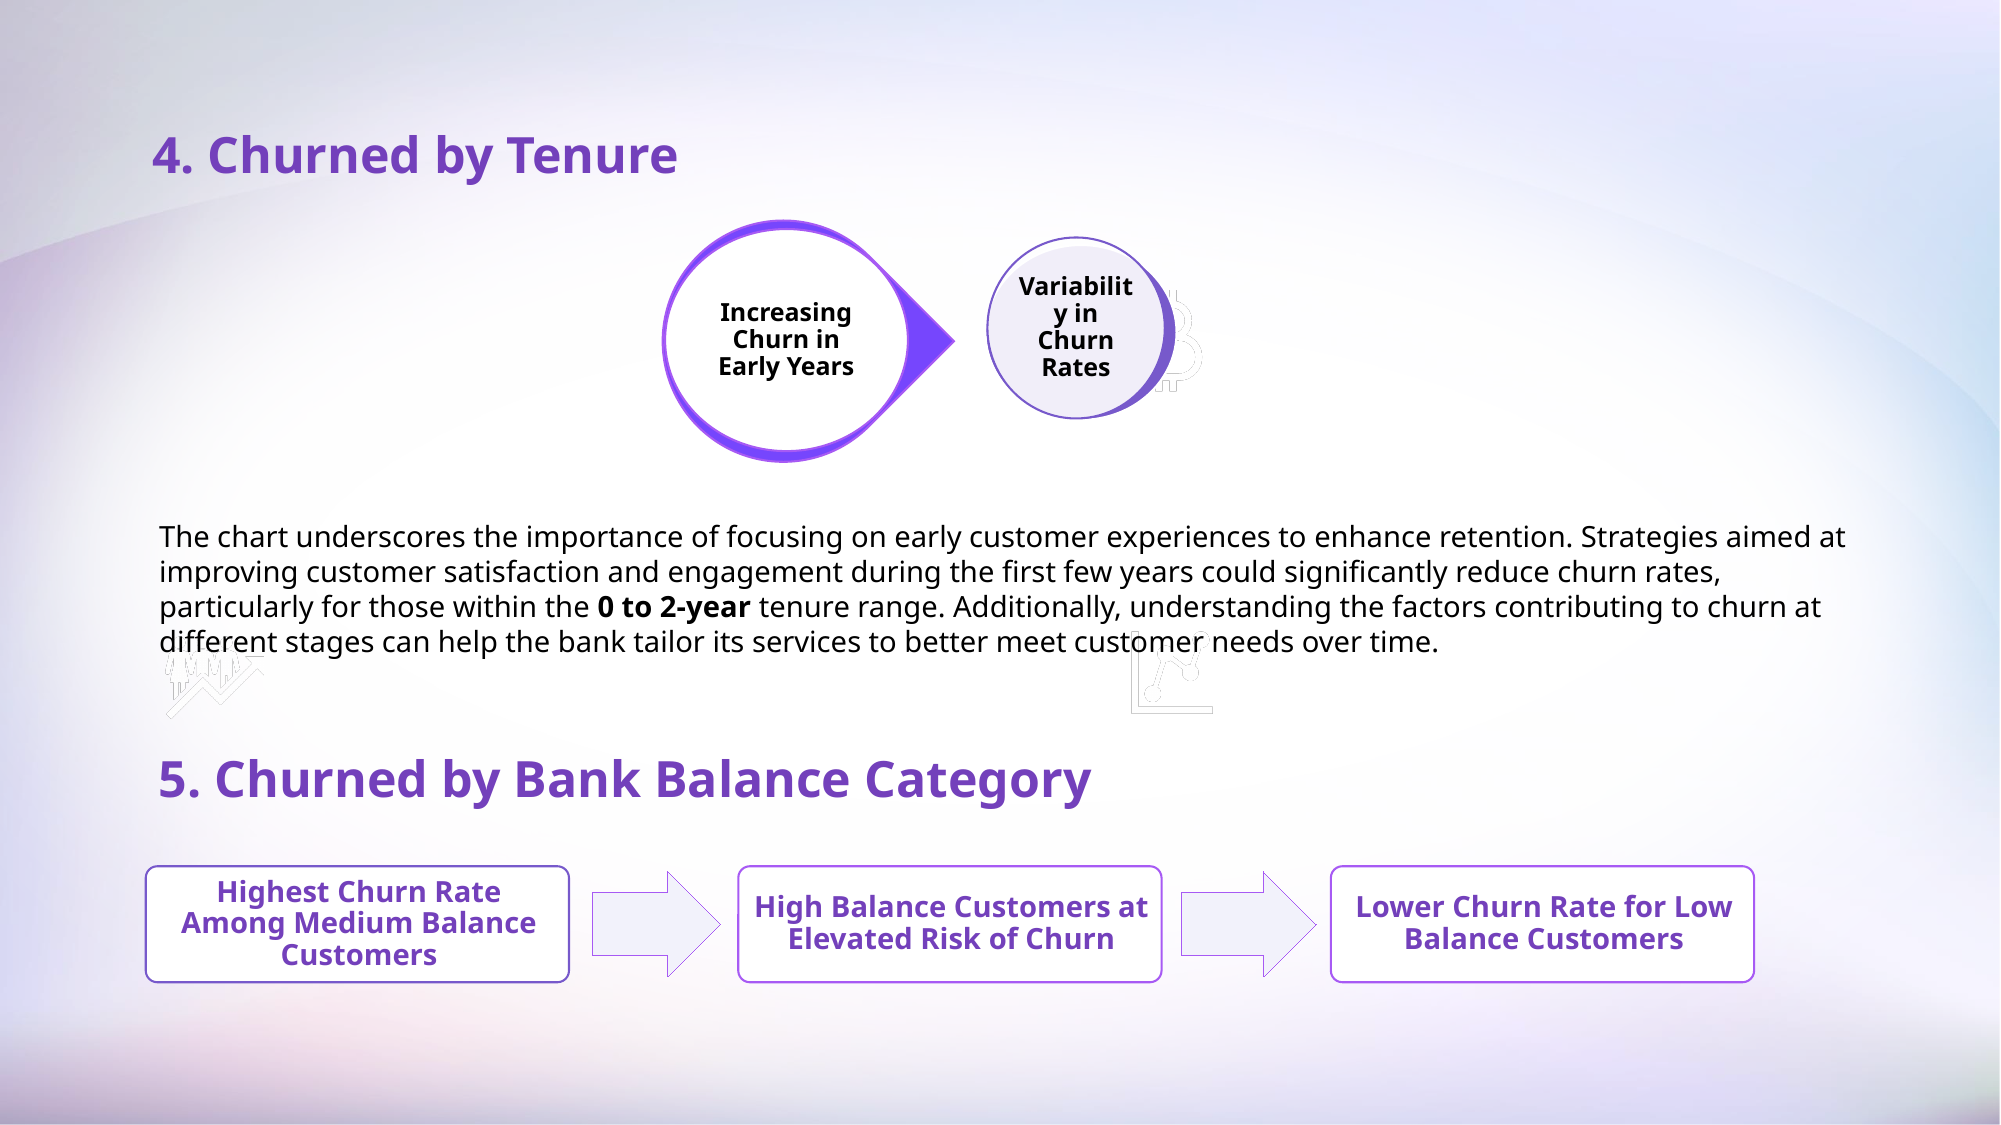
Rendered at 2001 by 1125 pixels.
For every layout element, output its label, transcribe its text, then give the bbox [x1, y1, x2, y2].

text_box [1115, 666, 1229, 730]
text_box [302, 170, 1388, 512]
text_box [144, 866, 1756, 983]
text_box 5. Churned by Bank Balance Category [144, 740, 1284, 816]
text_box 4. Churned by Tenure [137, 122, 1863, 172]
text_box The chart underscores the importance of focusing on early customer experiences to enhance retention. Strategies aimed at improving customer satisfaction and engagement during the first few years could significantly reduce churn rates, particularly for those within the 0 to 2-year tenure range. Additionally, understanding the factors contributing to churn at different stages can help the bank tailor its services to better meet customer needs over time. [144, 511, 1863, 666]
text_box [158, 666, 272, 733]
picture [0, 0, 2000, 1125]
